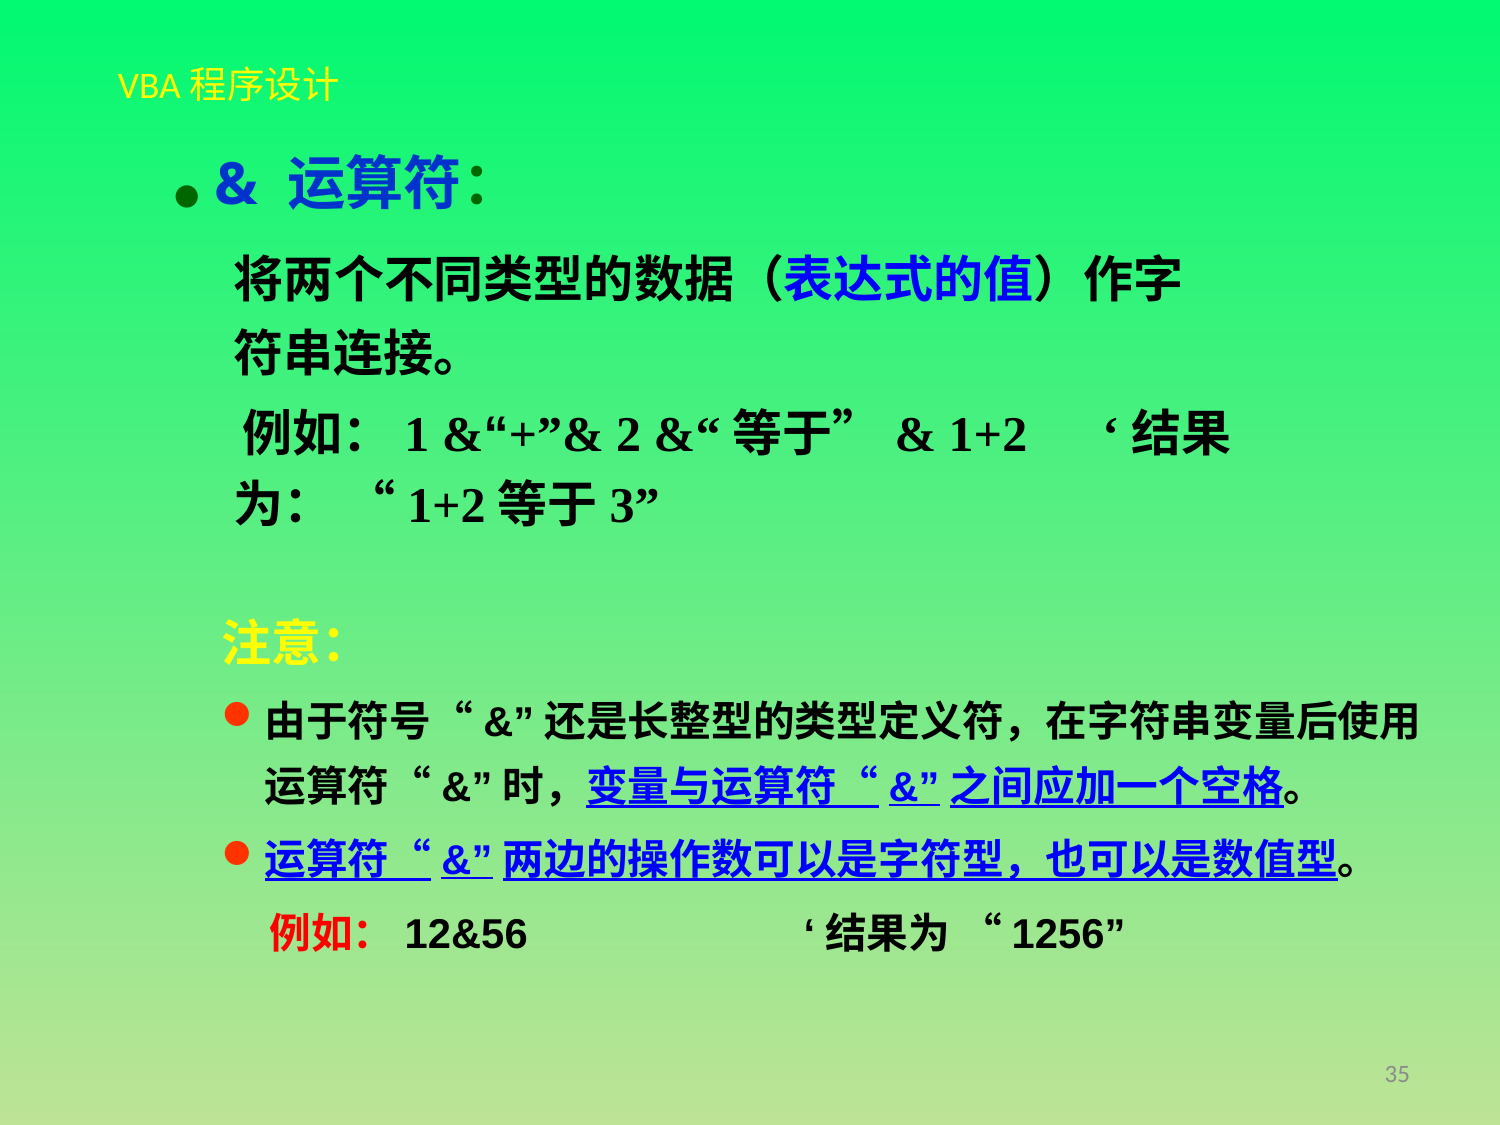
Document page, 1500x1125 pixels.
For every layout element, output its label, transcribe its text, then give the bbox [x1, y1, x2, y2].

text_box 注意： 由于符号“&”还是长整型的类型定义符，在字符串变量后使用运算符“&”时，变量与运算符“&”之间应加一个空格。 运算符“&”两边的操作数可以是字符型，也可以是数值型。 例如：12&56 ‘结果为 “1256” [206, 586, 1459, 964]
slide_number 35 [1074, 1042, 1425, 1103]
text_box ● & 运算符： 将两个不同类型的数据（表达式的值）作字符串连接。 例如：1 &“+”& 2 &“等于”& 1+2 ‘结果为： “1+2等于3” [159, 125, 1247, 541]
